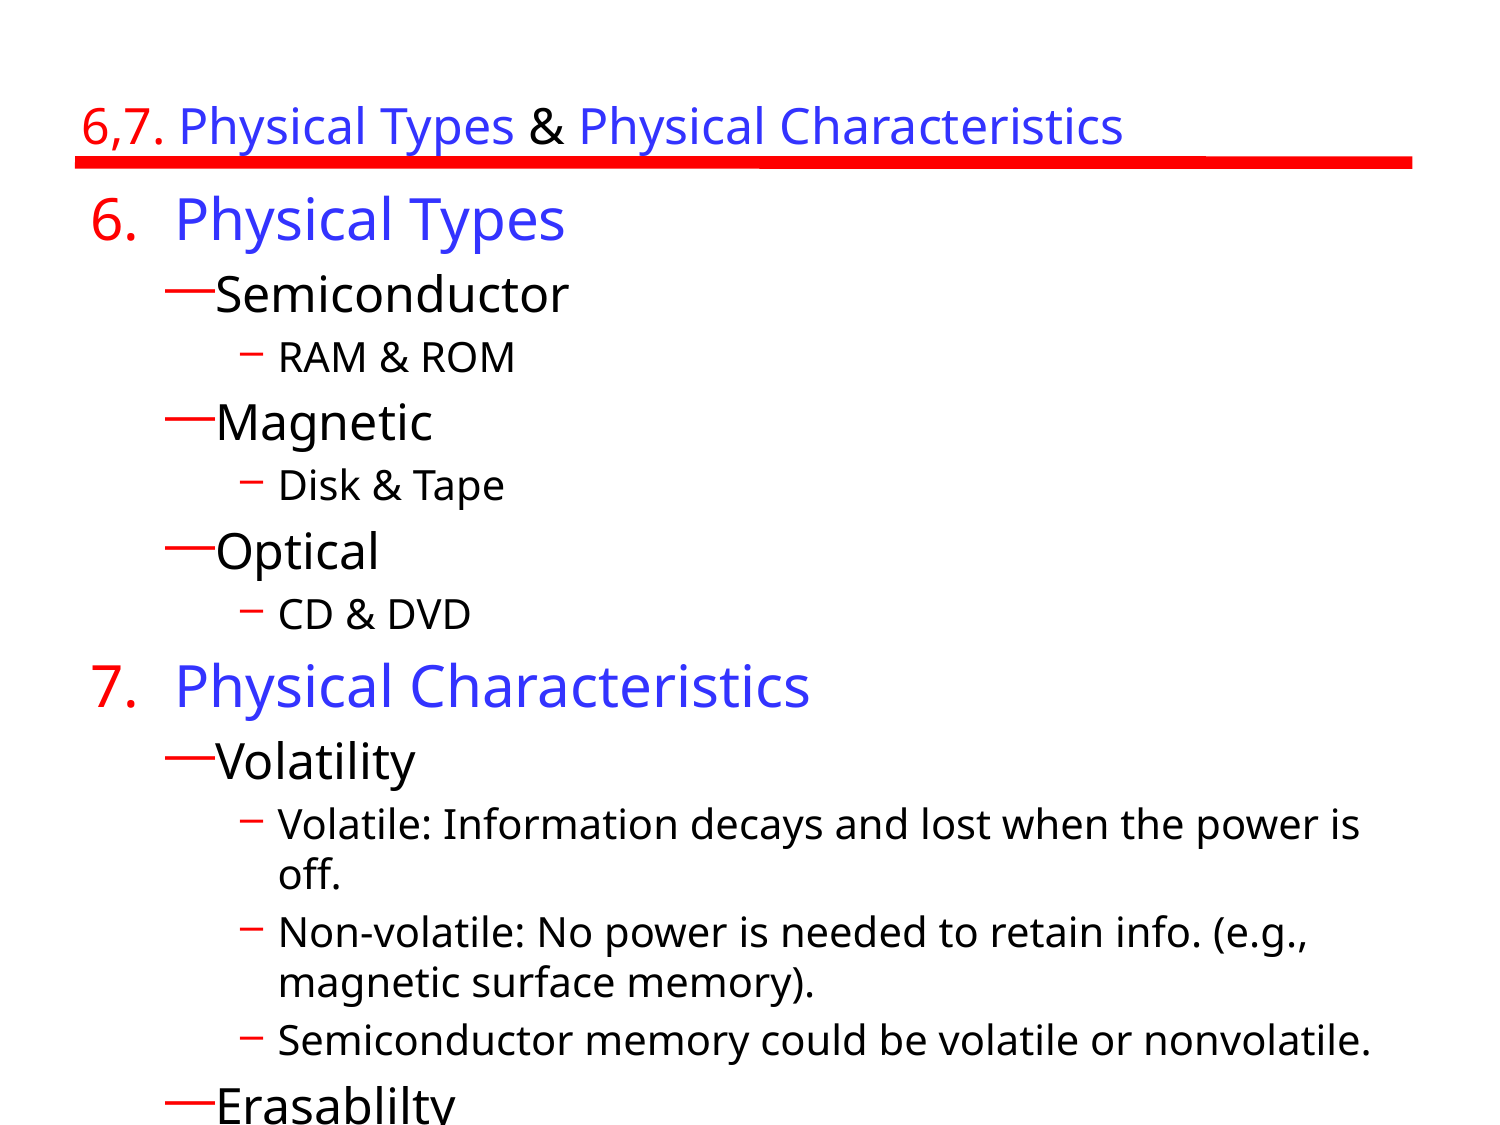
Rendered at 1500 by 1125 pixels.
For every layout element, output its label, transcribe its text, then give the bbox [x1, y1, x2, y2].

list Physical Types Semiconductor RAM & ROM Magnetic Disk & Tape Optical CD & DVD Physical Characteristics Volatility Volatile: Information decays and lost when the power is off. Non-volatile: No power is needed to retain info. (e.g., magnetic surface memory). Semiconductor memory could be volatile or nonvolatile. Erasablilty [75, 174, 1417, 1100]
title 6,7. Physical Types & Physical Characteristics [66, 24, 1413, 163]
